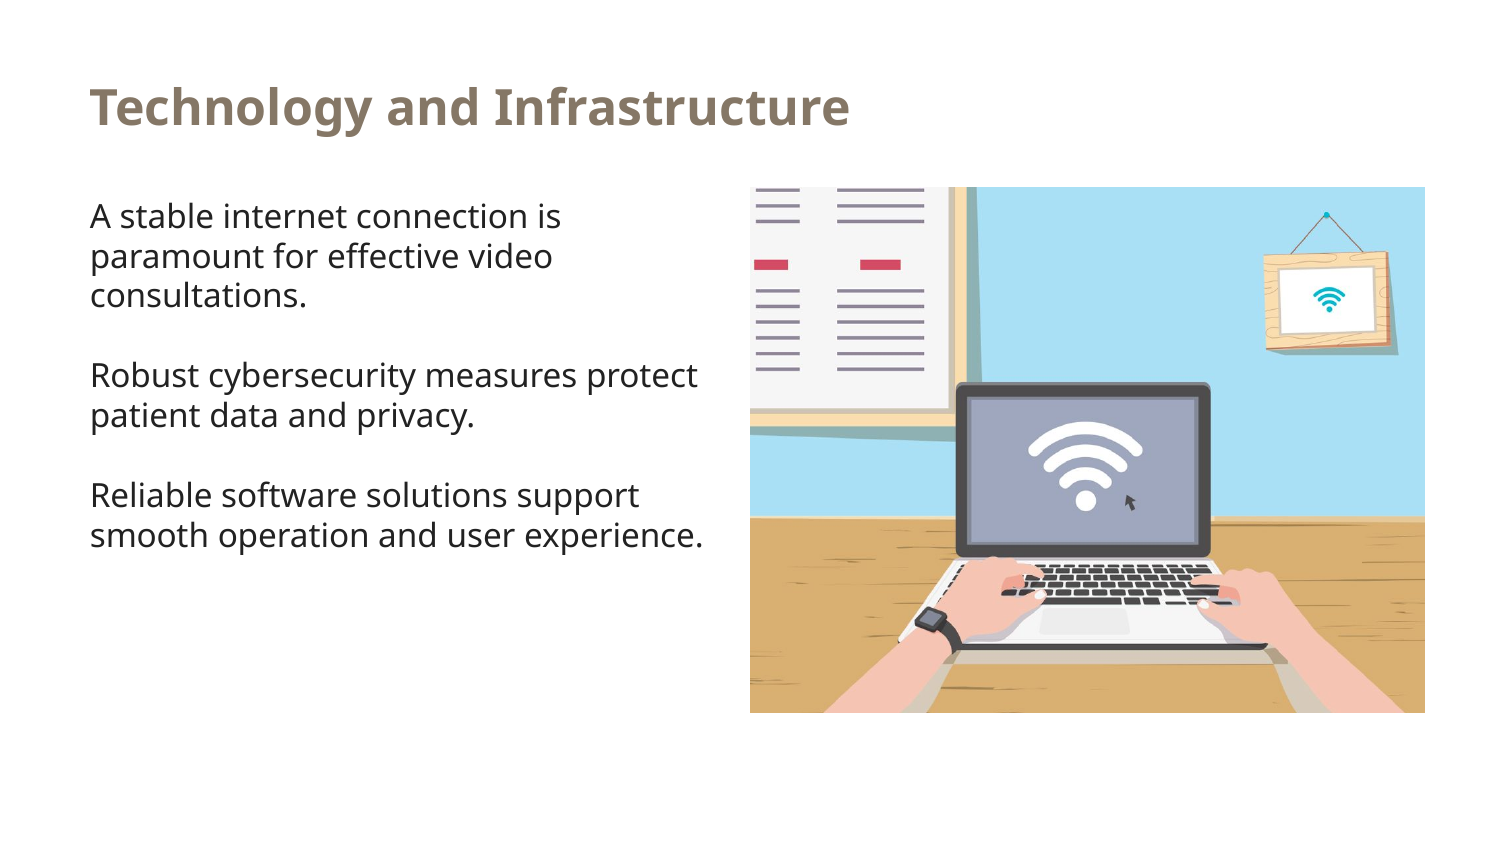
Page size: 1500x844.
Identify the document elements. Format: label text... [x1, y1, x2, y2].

text_box Technology and Infrastructure [74, 37, 1425, 173]
picture [749, 187, 1425, 713]
text_box A stable internet connection is paramount for effective video consultations. Robust cybersecurity measures protect patient data and privacy. Reliable software solutions support smooth operation and user experience. [74, 187, 749, 713]
